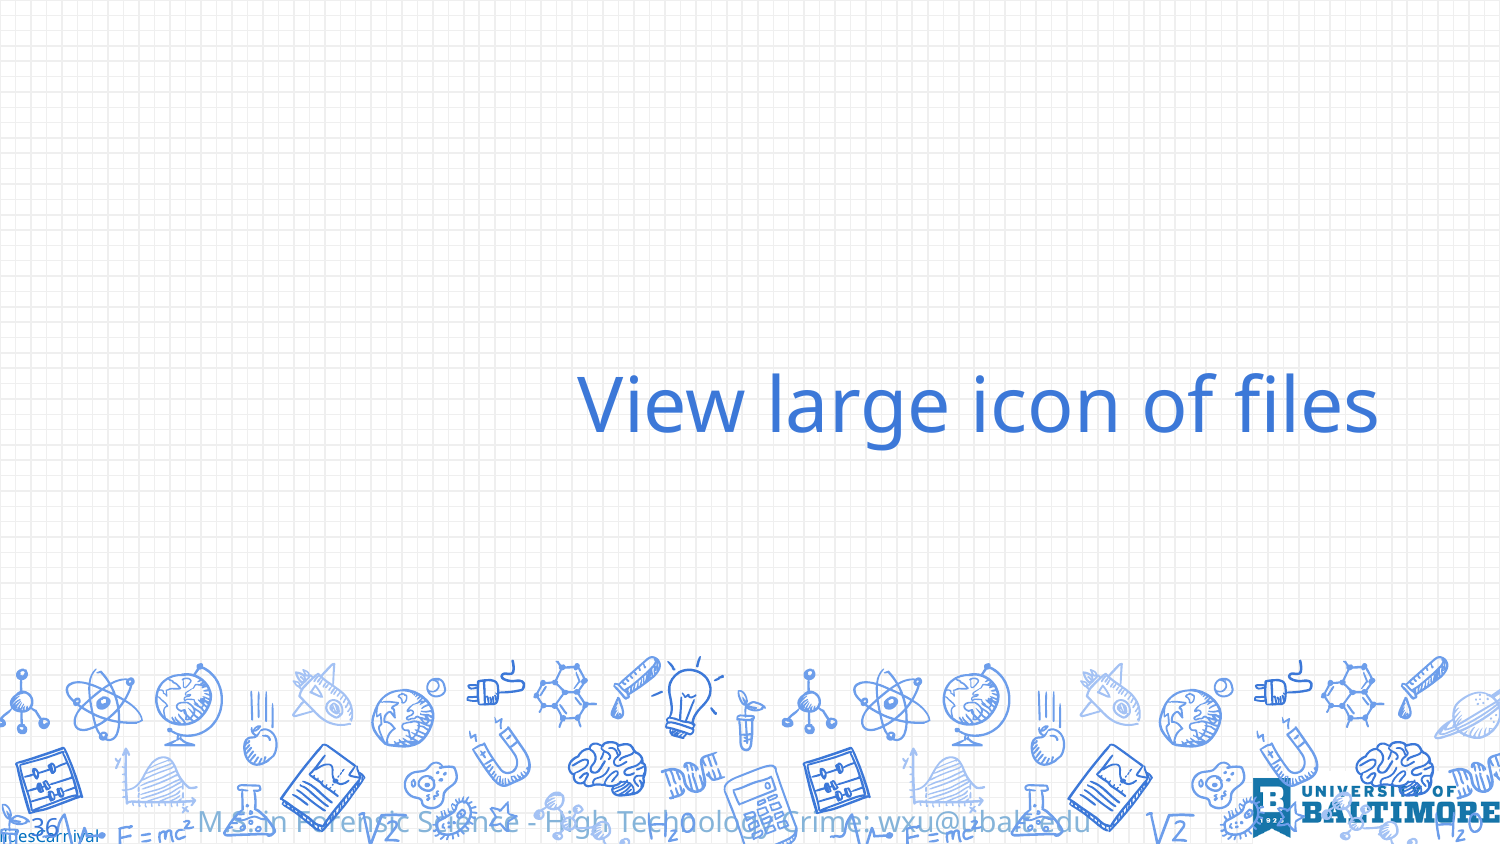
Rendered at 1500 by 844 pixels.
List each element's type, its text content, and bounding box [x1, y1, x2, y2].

picture [1253, 804, 1257, 821]
picture [1283, 771, 1308, 783]
picture [1423, 777, 1429, 784]
title View large icon of files [526, 272, 1397, 463]
picture [1363, 771, 1393, 785]
picture [1382, 771, 1399, 783]
slide_number 36 [0, 796, 91, 844]
picture [1354, 819, 1361, 827]
picture [1394, 771, 1431, 791]
picture [1253, 771, 1500, 844]
picture [1479, 779, 1483, 790]
picture [1282, 807, 1299, 827]
picture [1471, 771, 1479, 786]
picture [1481, 771, 1489, 788]
picture [1342, 796, 1349, 806]
picture [1388, 823, 1396, 835]
